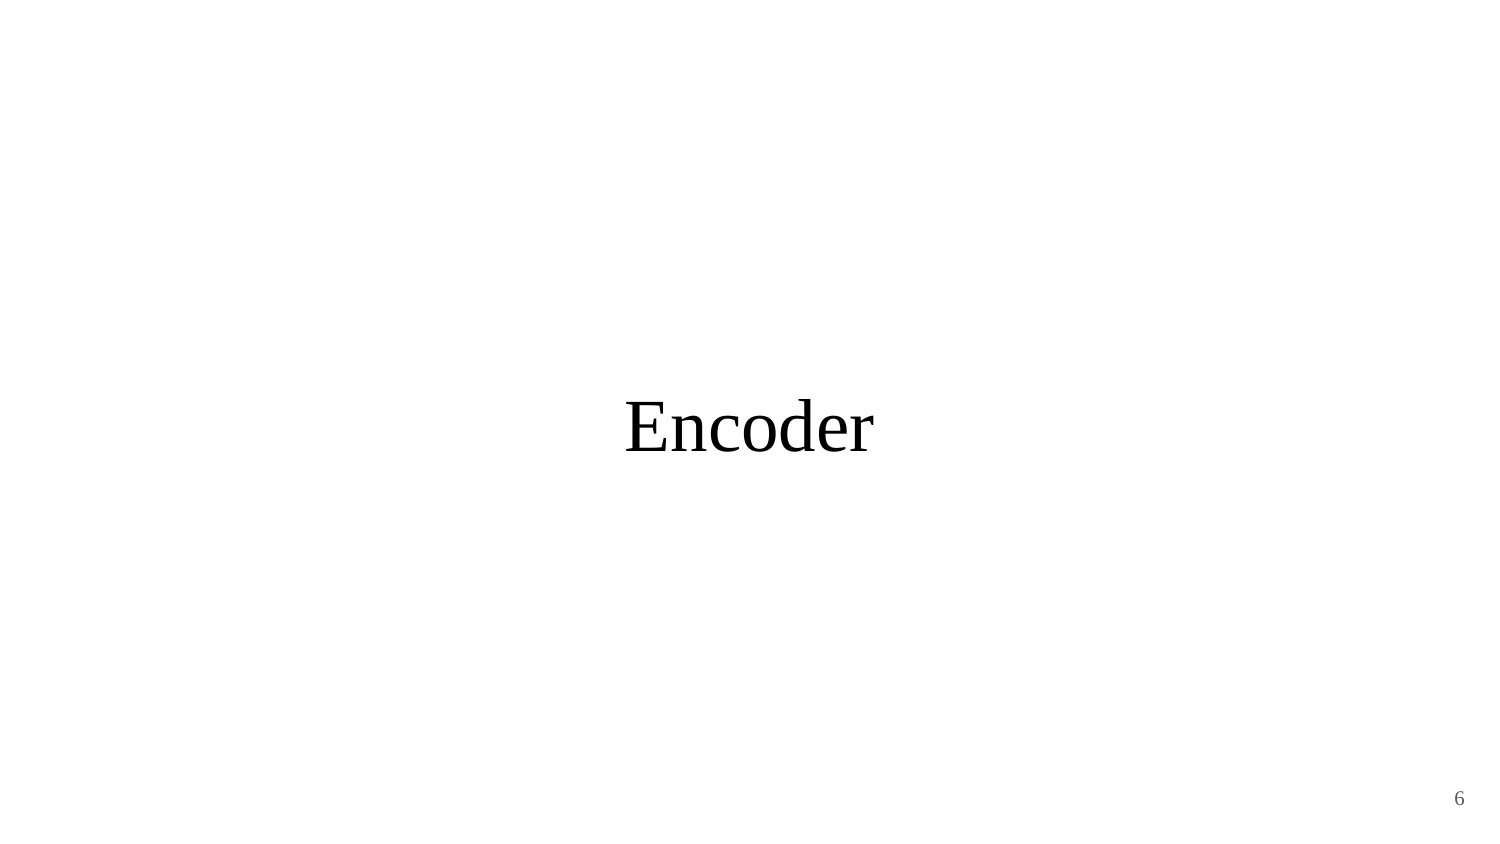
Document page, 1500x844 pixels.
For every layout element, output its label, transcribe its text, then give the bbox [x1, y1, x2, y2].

title Encoder [51, 352, 1449, 491]
slide_number 6 [1389, 764, 1480, 830]
